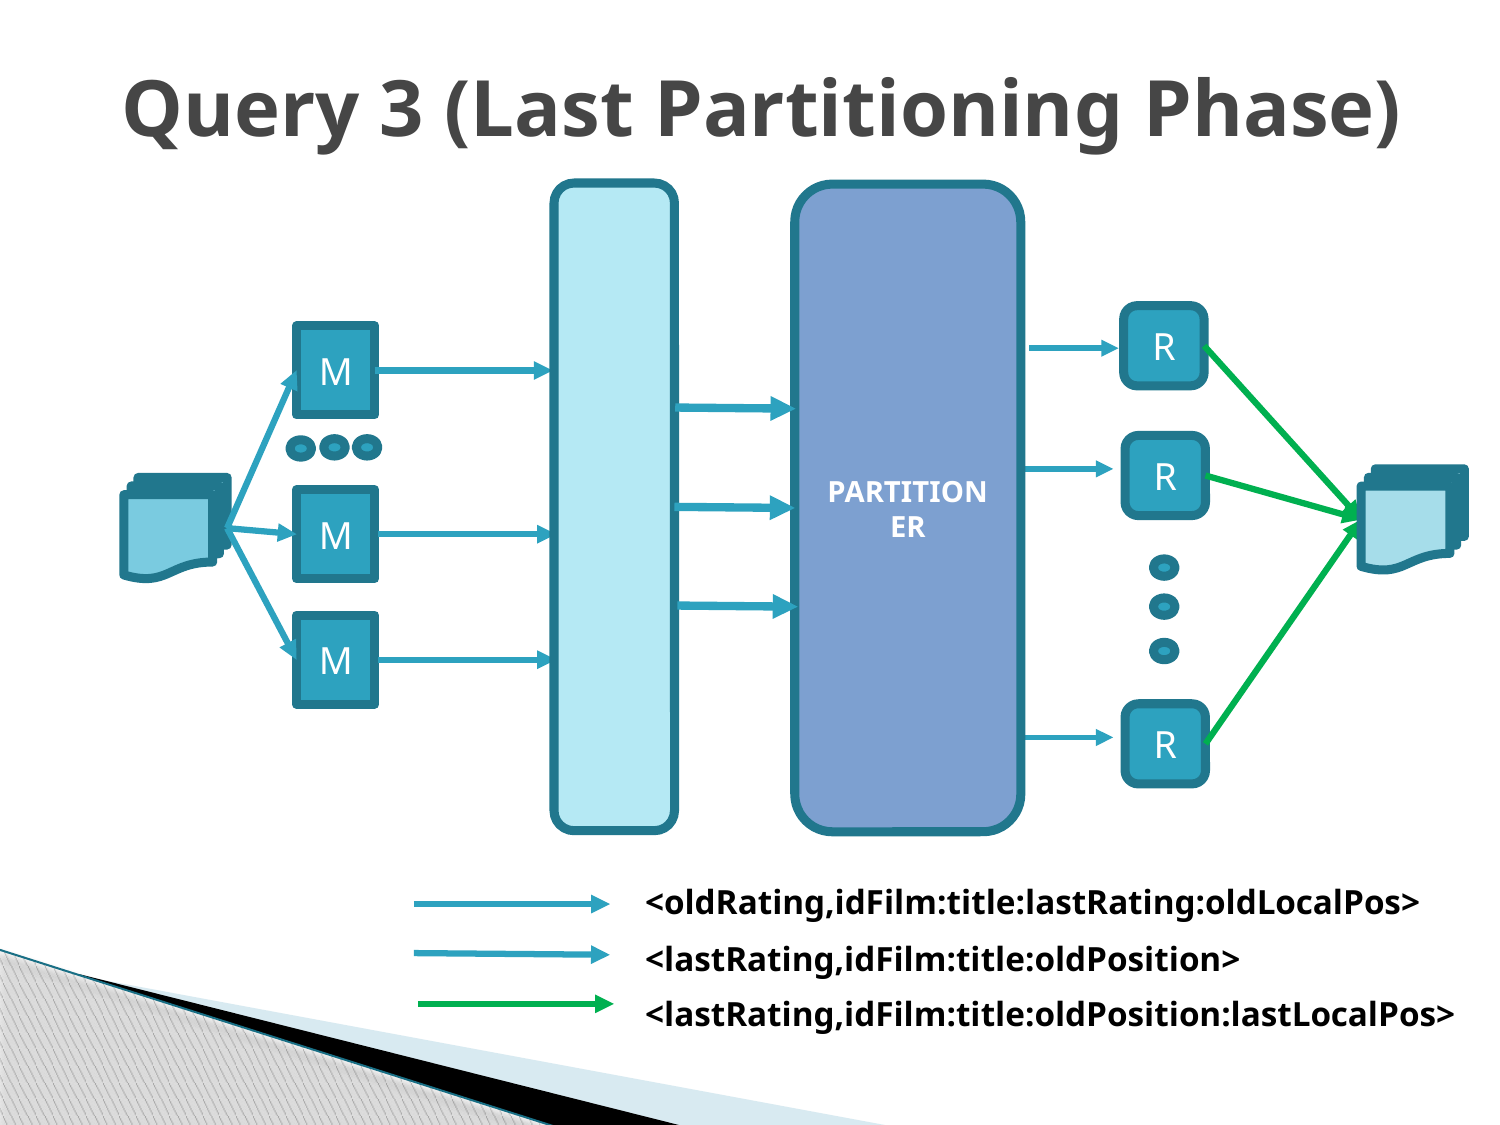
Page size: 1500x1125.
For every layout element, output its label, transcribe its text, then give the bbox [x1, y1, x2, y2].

text_box [119, 472, 220, 584]
text_box PARTITIONER [790, 179, 1026, 837]
text_box R [1120, 430, 1198, 521]
text_box [302, 435, 316, 462]
text_box [1149, 554, 1180, 581]
text_box <lastRating,idFilm:title:oldPosition:lastLocalPos> [630, 985, 1476, 1041]
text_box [1205, 475, 1362, 519]
text_box R [1120, 699, 1211, 789]
text_box <oldRating,idFilm:title:lastRating:oldLocalPos> [630, 873, 1476, 929]
text_box [1149, 593, 1180, 620]
text_box R [1119, 301, 1209, 391]
text_box M [292, 321, 379, 419]
text_box M [302, 485, 379, 583]
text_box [1205, 519, 1362, 745]
title Query 3 (Last Partitioning Phase) [86, 11, 1437, 200]
text_box M [292, 611, 379, 709]
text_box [1203, 345, 1362, 477]
text_box [549, 178, 680, 836]
text_box [351, 434, 383, 461]
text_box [226, 527, 297, 660]
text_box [226, 370, 297, 527]
text_box [319, 434, 350, 461]
text_box [1367, 464, 1469, 575]
text_box [1149, 637, 1180, 665]
text_box <lastRating,idFilm:title:oldPosition> [630, 931, 1300, 985]
